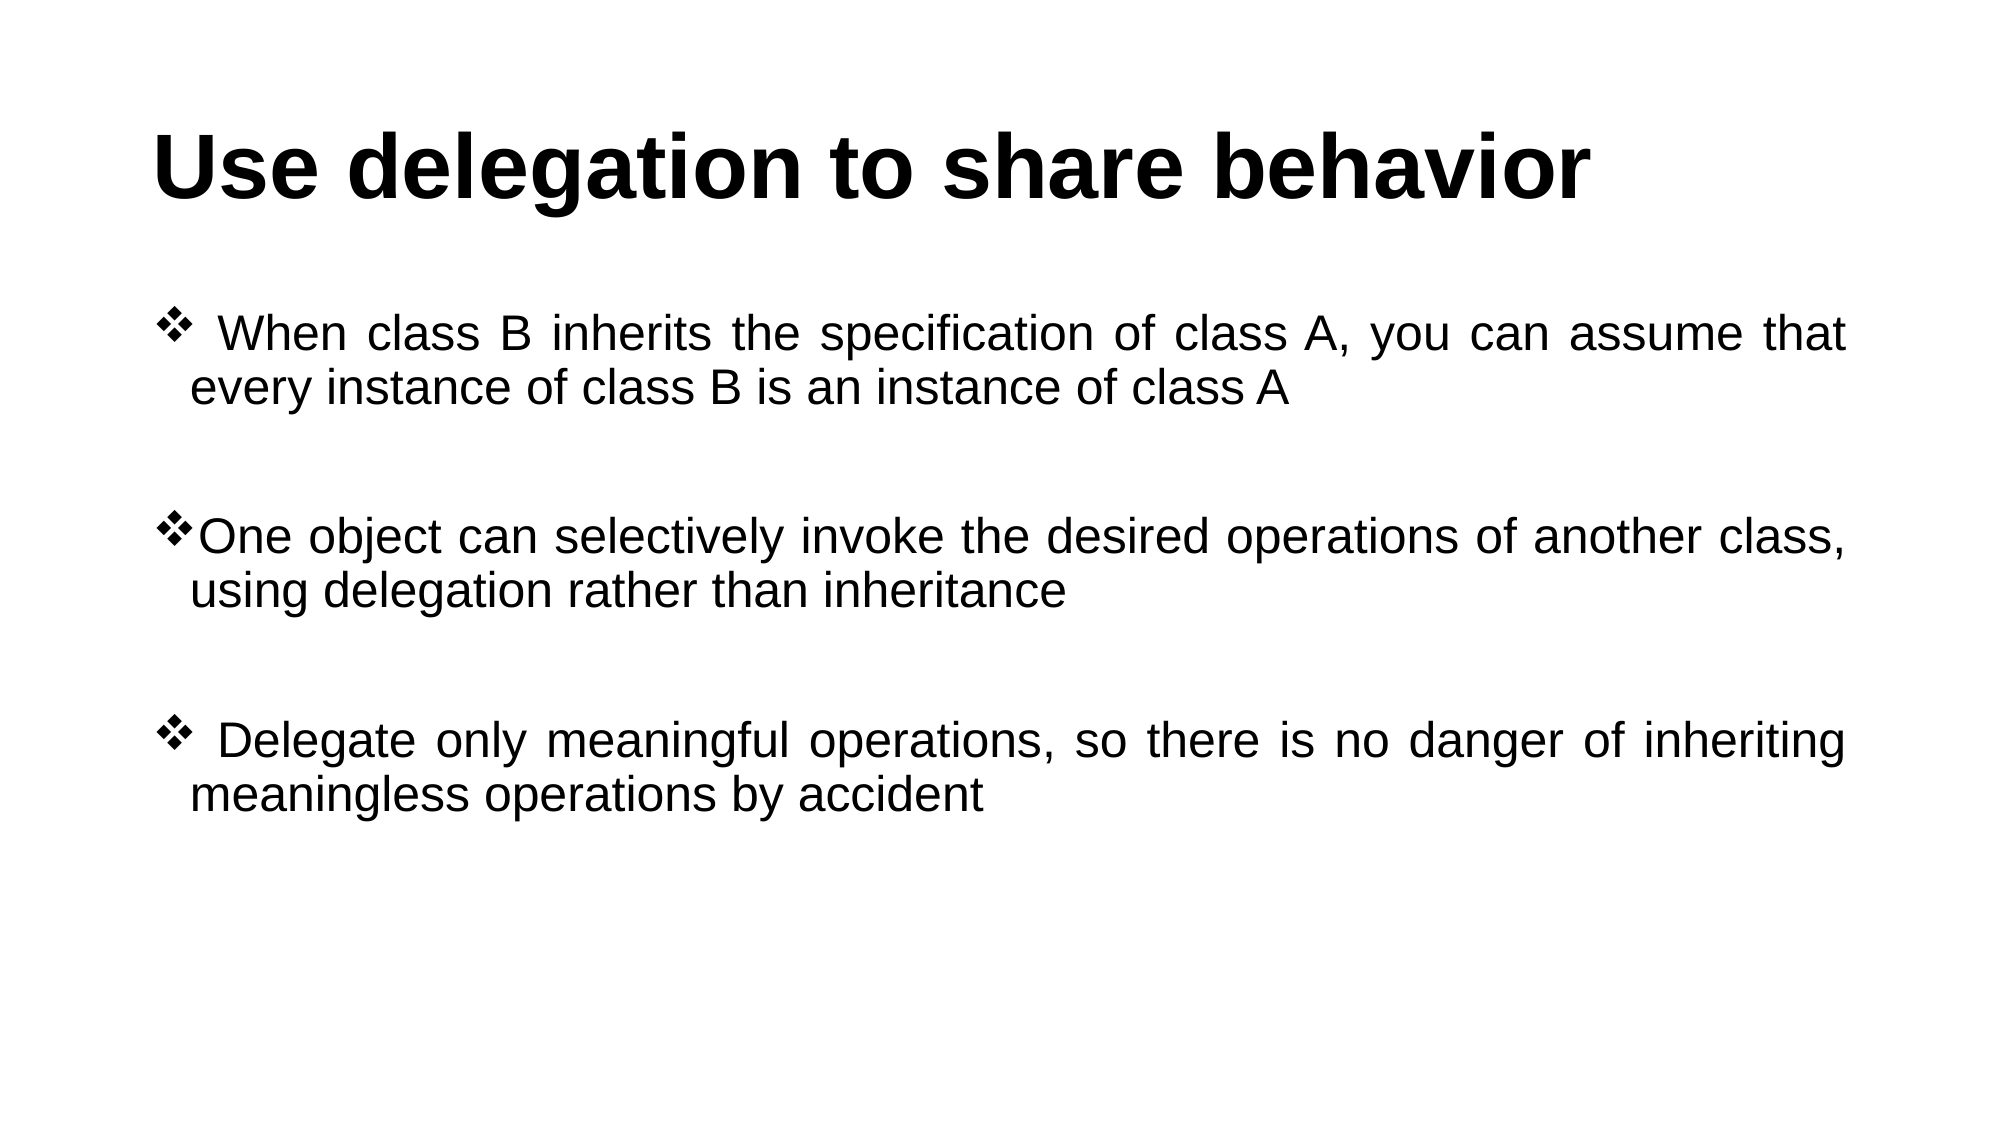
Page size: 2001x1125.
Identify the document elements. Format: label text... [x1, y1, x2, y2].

list When class B inherits the specification of class A, you can assume that every instance of class B is an instance of class A One object can selectively invoke the desired operations of another class, using delegation rather than inheritance Delegate only meaningful operations, so there is no danger of inheriting meaningless operations by accident [137, 299, 1863, 1014]
title Use delegation to share behavior [137, 59, 1863, 278]
